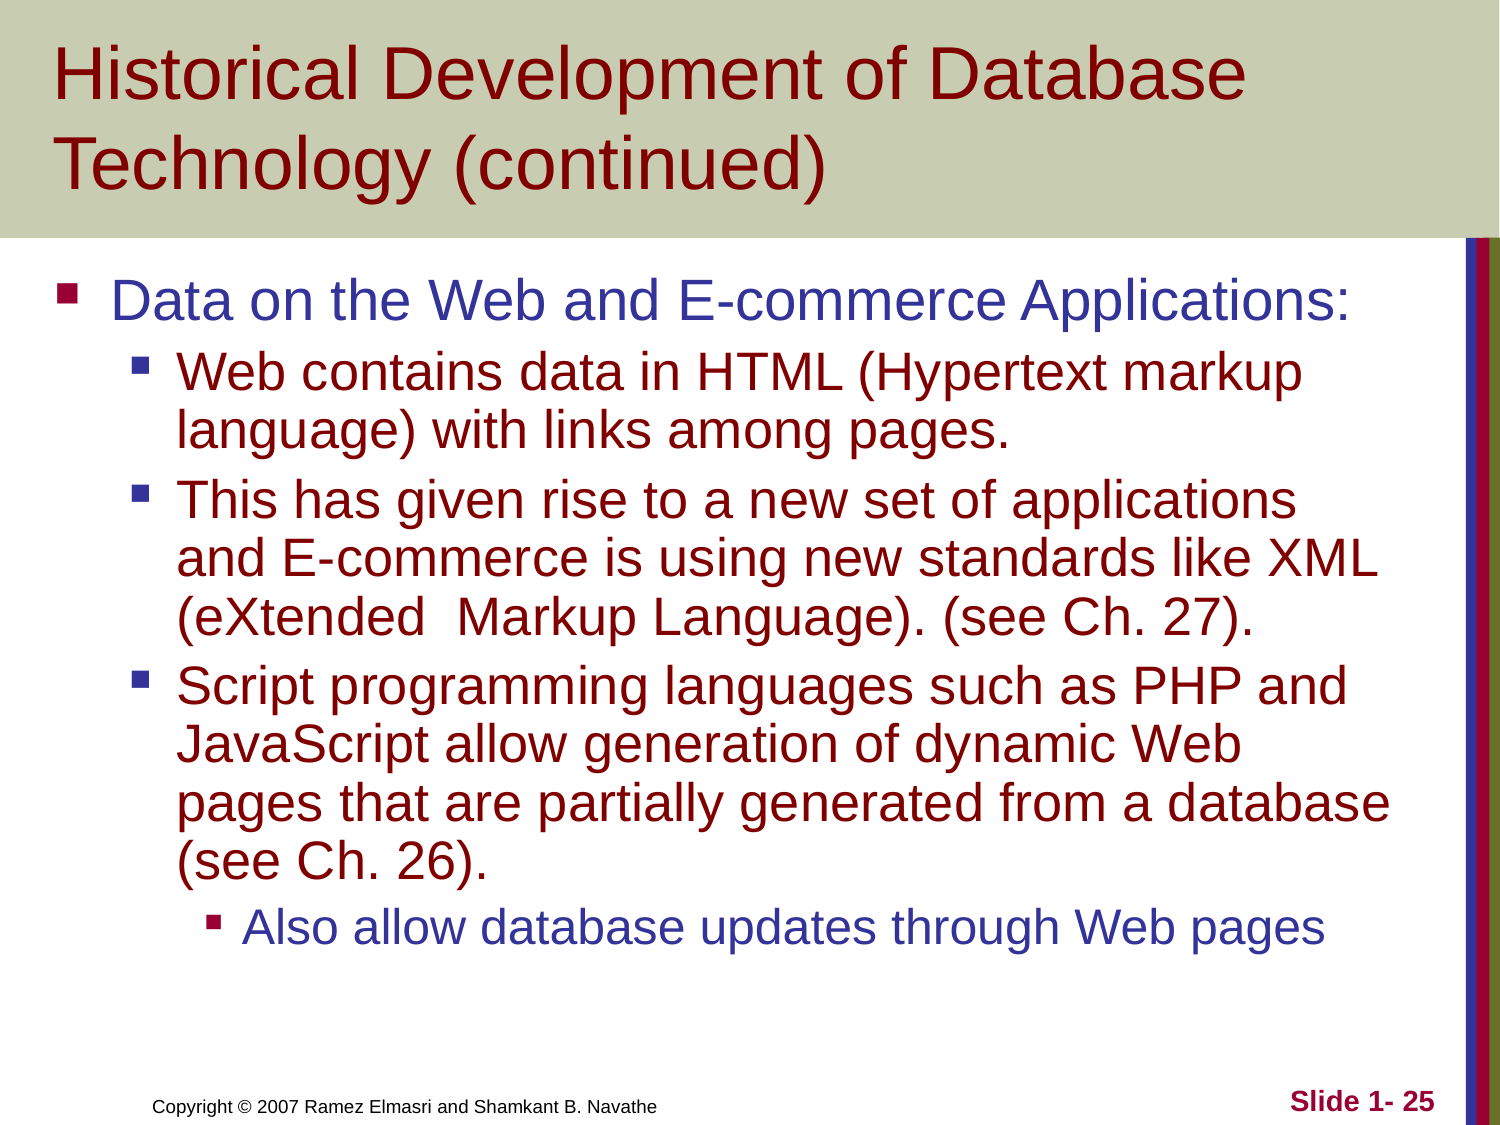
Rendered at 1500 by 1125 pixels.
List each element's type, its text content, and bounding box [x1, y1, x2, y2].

title Historical Development of Database Technology (continued) [37, 49, 1317, 213]
list Data on the Web and E-commerce Applications: Web contains data in HTML (Hypertext markup language) with links among pages. This has given rise to a new set of applications and E-commerce is using new standards like XML (eXtended Markup Language). (see Ch. 27). Script programming languages such as PHP and JavaScript allow generation of dynamic Web pages that are partially generated from a database (see Ch. 26). Also allow database updates through Web pages [39, 262, 1401, 1013]
slide_number Slide 1- 25 [1137, 1049, 1451, 1125]
